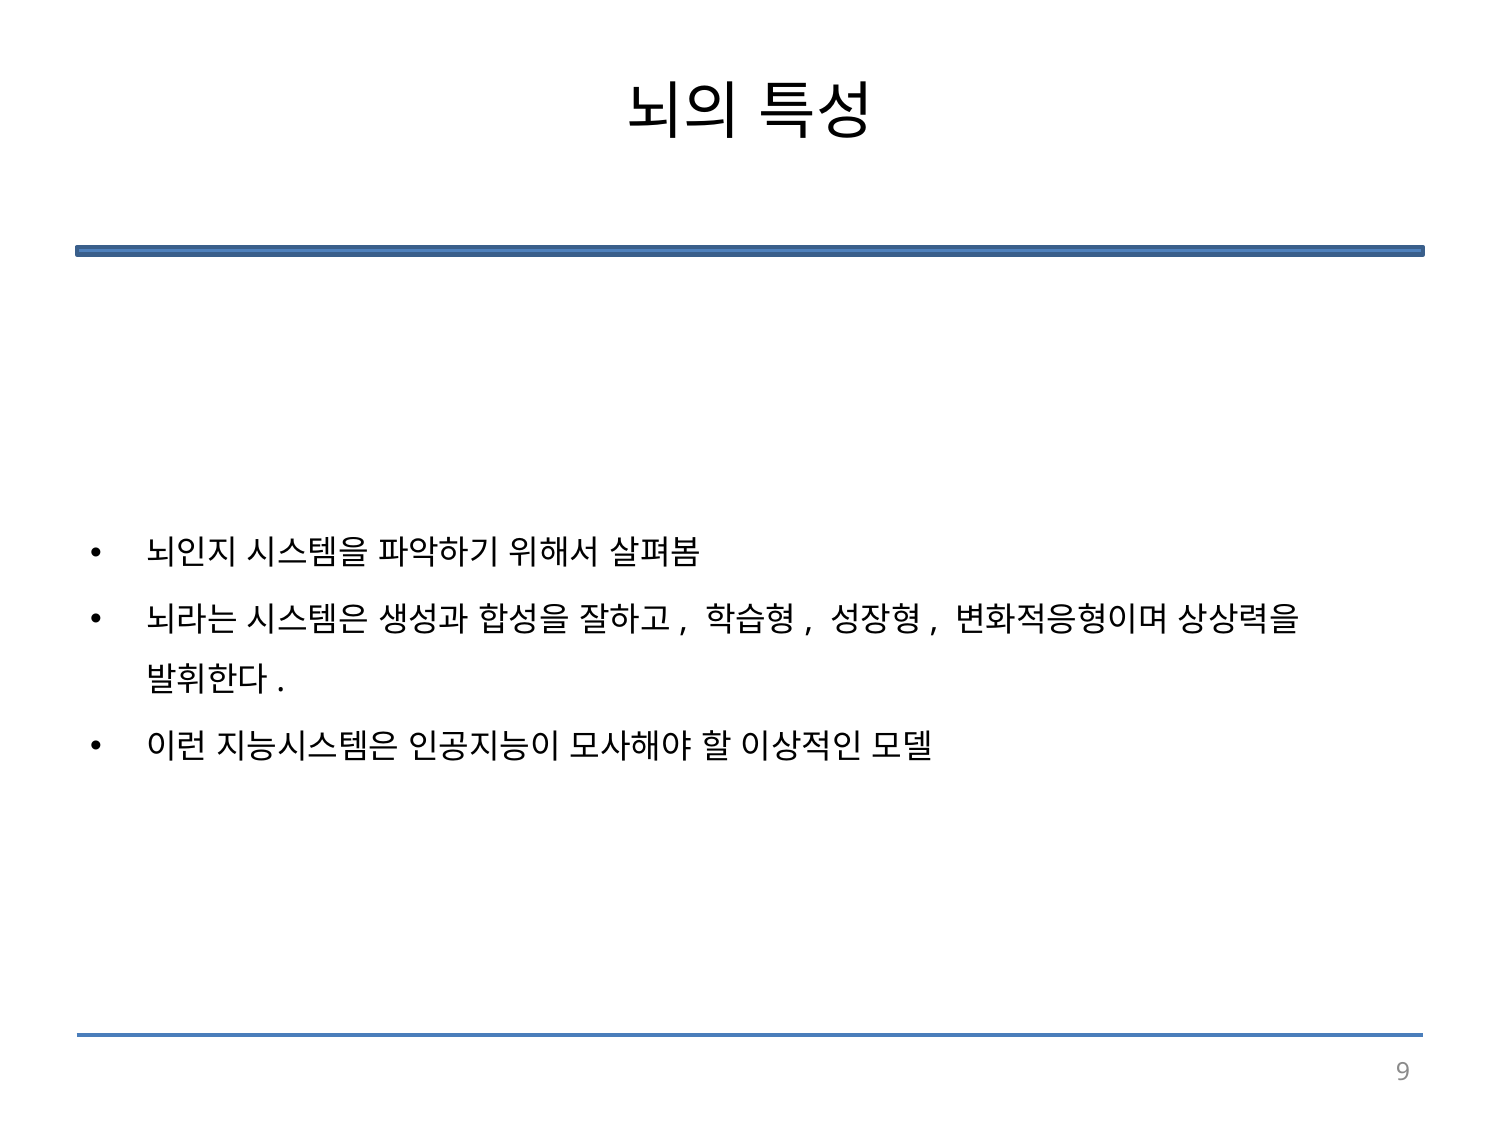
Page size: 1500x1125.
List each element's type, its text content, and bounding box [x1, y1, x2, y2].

list 뇌인지 시스템을 파악하기 위해서 살펴봄 뇌라는 시스템은 생성과 합성을 잘하고, 학습형, 성장형, 변화적응형이며 상상력을 발휘한다. 이런 지능시스템은 인공지능이 모사해야 할 이상적인 모델 [75, 262, 1425, 1005]
title 뇌의 특성 [75, 45, 1425, 173]
slide_number 9 [1074, 1042, 1425, 1103]
